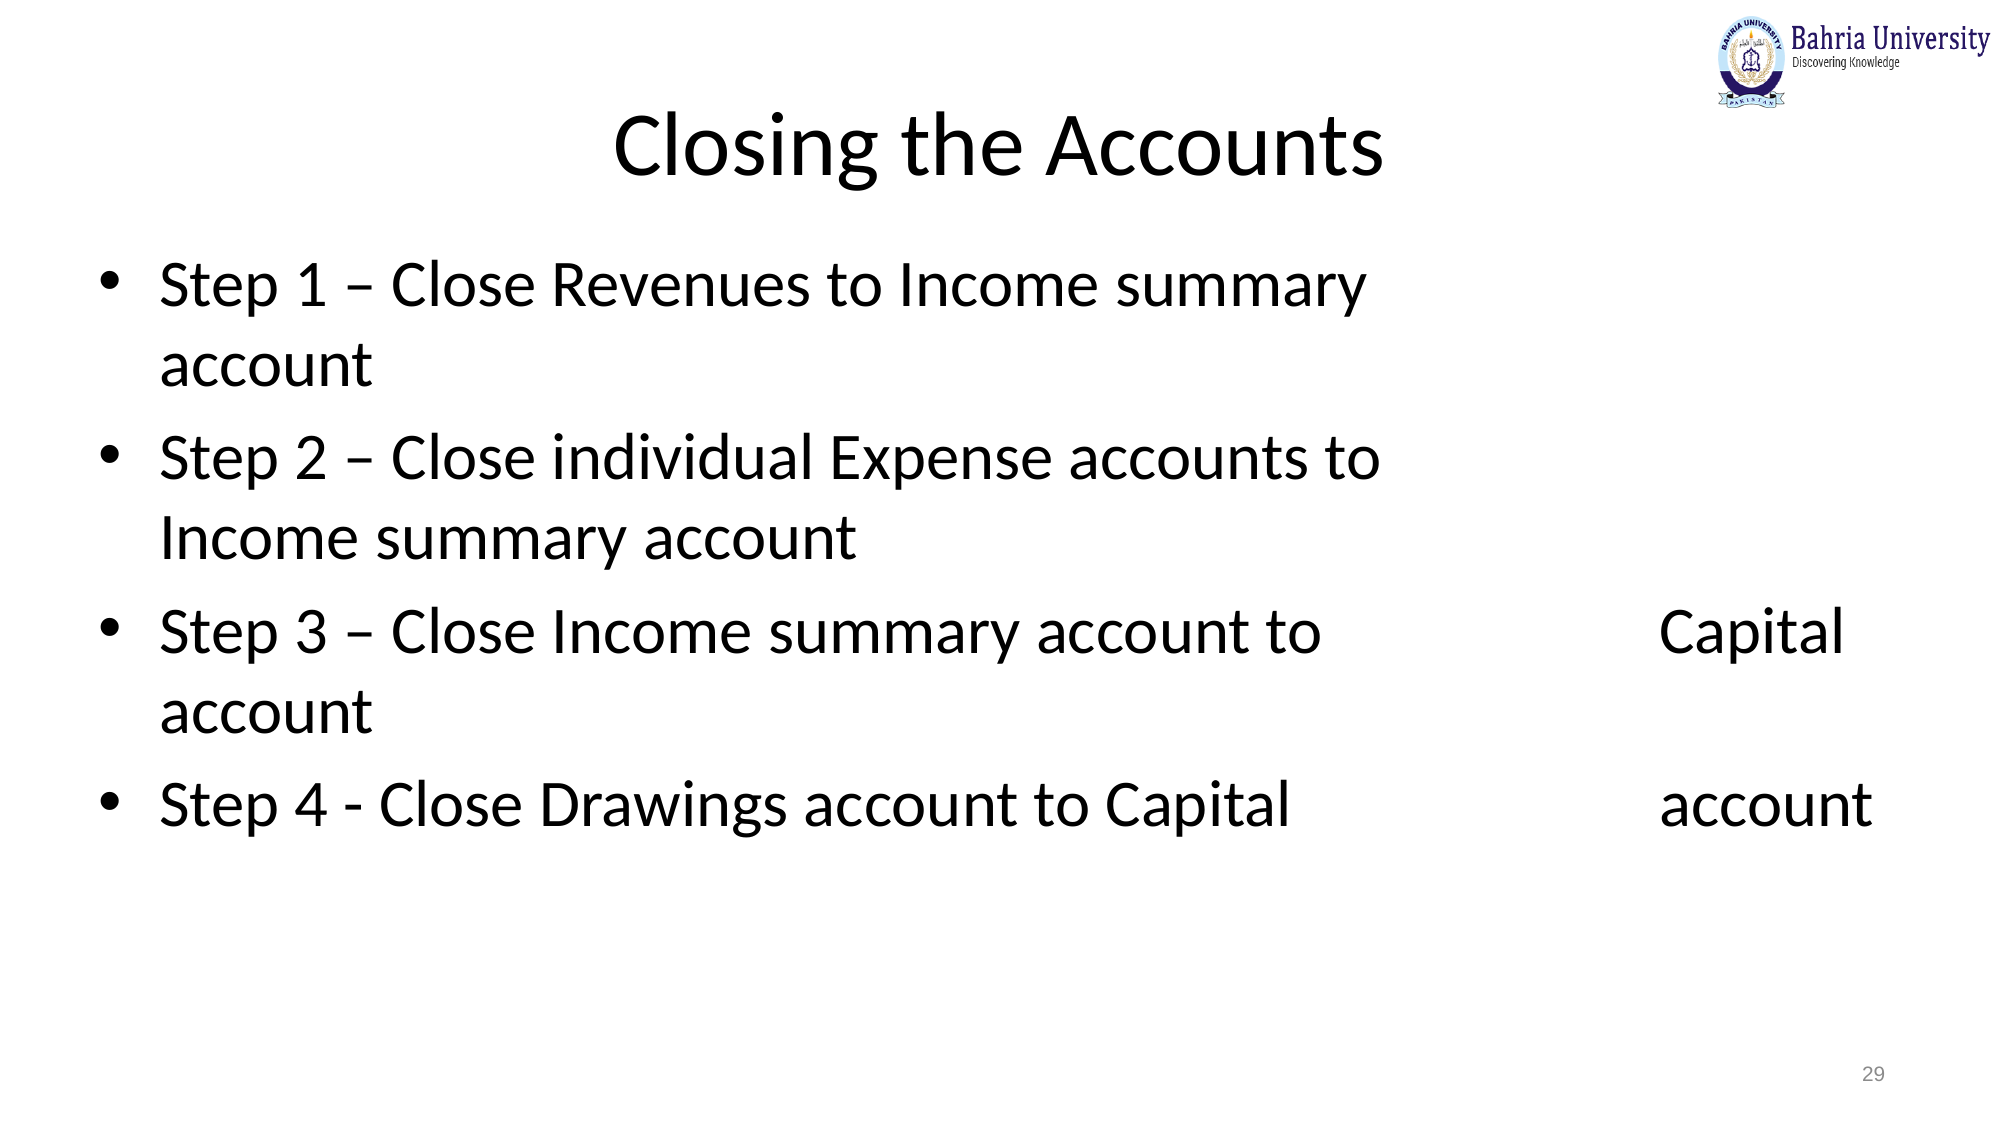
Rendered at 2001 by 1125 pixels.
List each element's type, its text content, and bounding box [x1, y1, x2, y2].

list Step 1 – Close Revenues to Income summary account Step 2 – Close individual Expense accounts to Income summary account Step 3 – Close Income summary account to Capital account Step 4 - Close Drawings account to Capital account [83, 231, 1917, 862]
title Closing the Accounts [99, 45, 1900, 231]
slide_number 29 [1433, 1042, 1900, 1103]
picture [1718, 16, 2000, 108]
